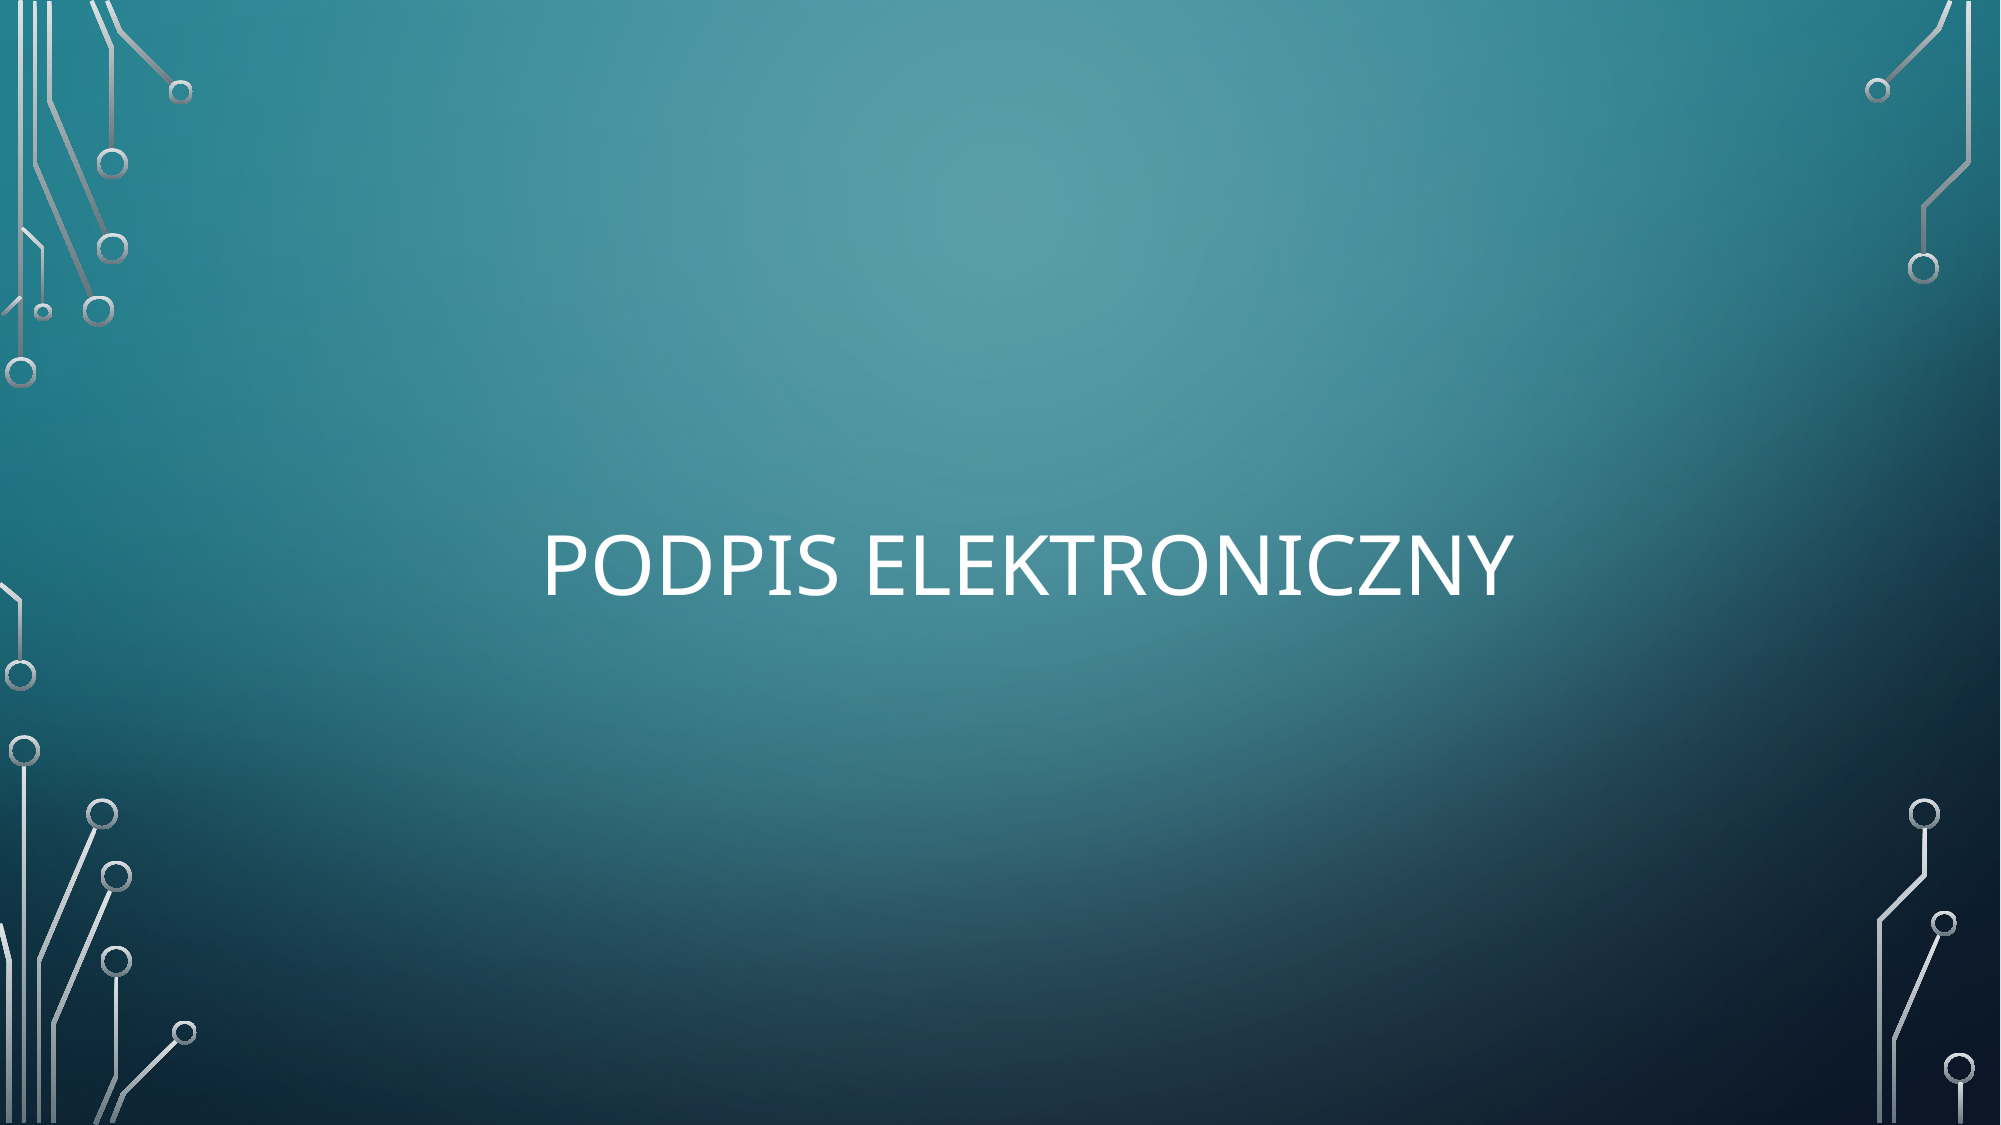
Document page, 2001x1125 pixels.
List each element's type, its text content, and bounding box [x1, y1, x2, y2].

title Podpis elektroniczny [215, 447, 1841, 691]
